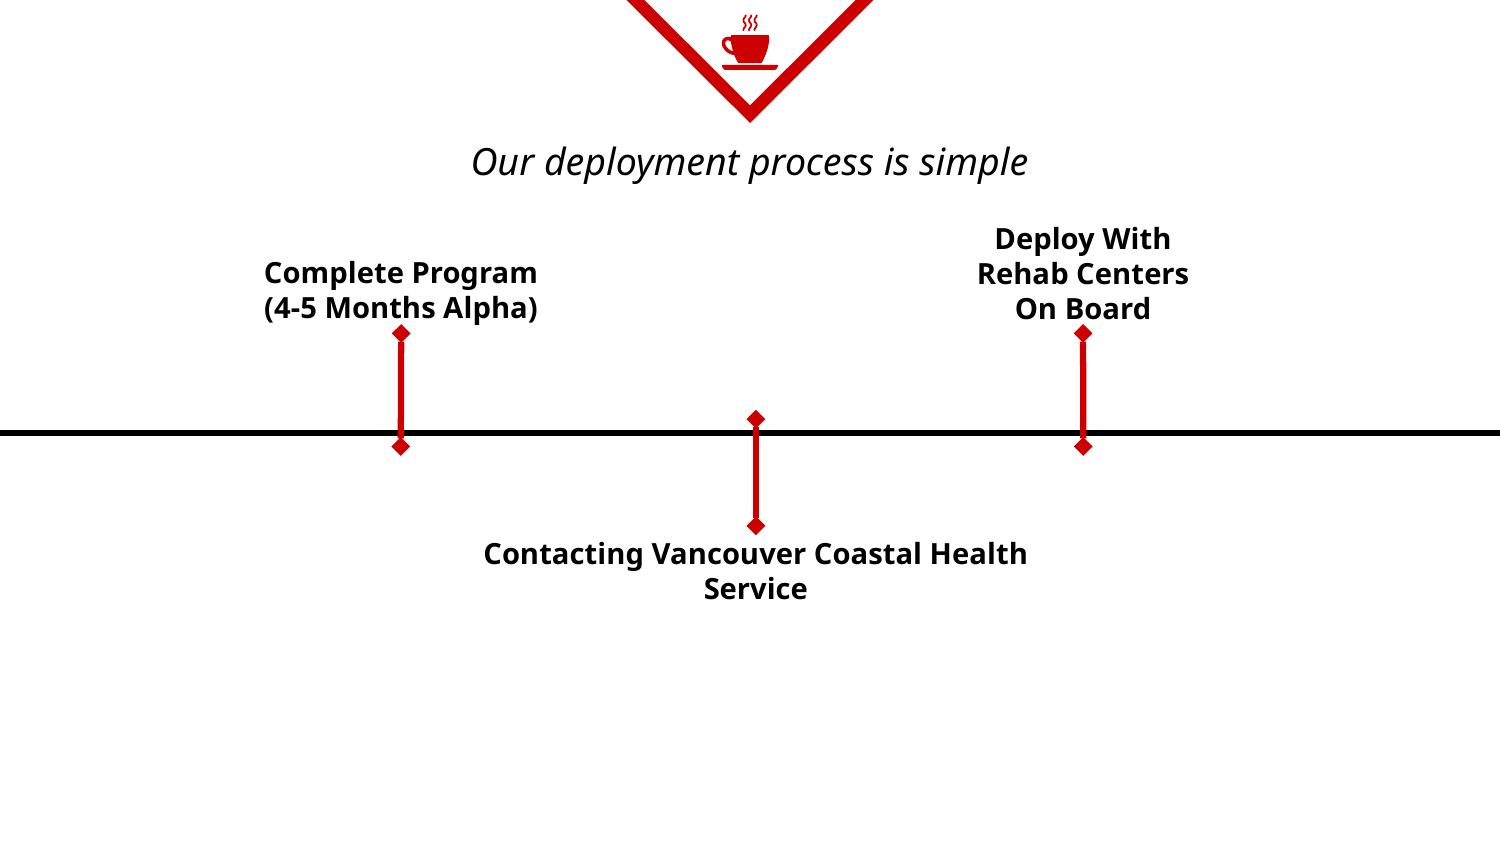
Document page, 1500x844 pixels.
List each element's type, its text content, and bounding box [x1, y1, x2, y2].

title Our deployment process is simple [169, 123, 1331, 212]
text_box Complete Program (4-5 Months Alpha) [221, 244, 581, 334]
text_box Contacting Vancouver Coastal Health Service [455, 525, 1057, 615]
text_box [721, 14, 779, 71]
text_box Deploy With Rehab Centers On Board [946, 244, 1220, 301]
